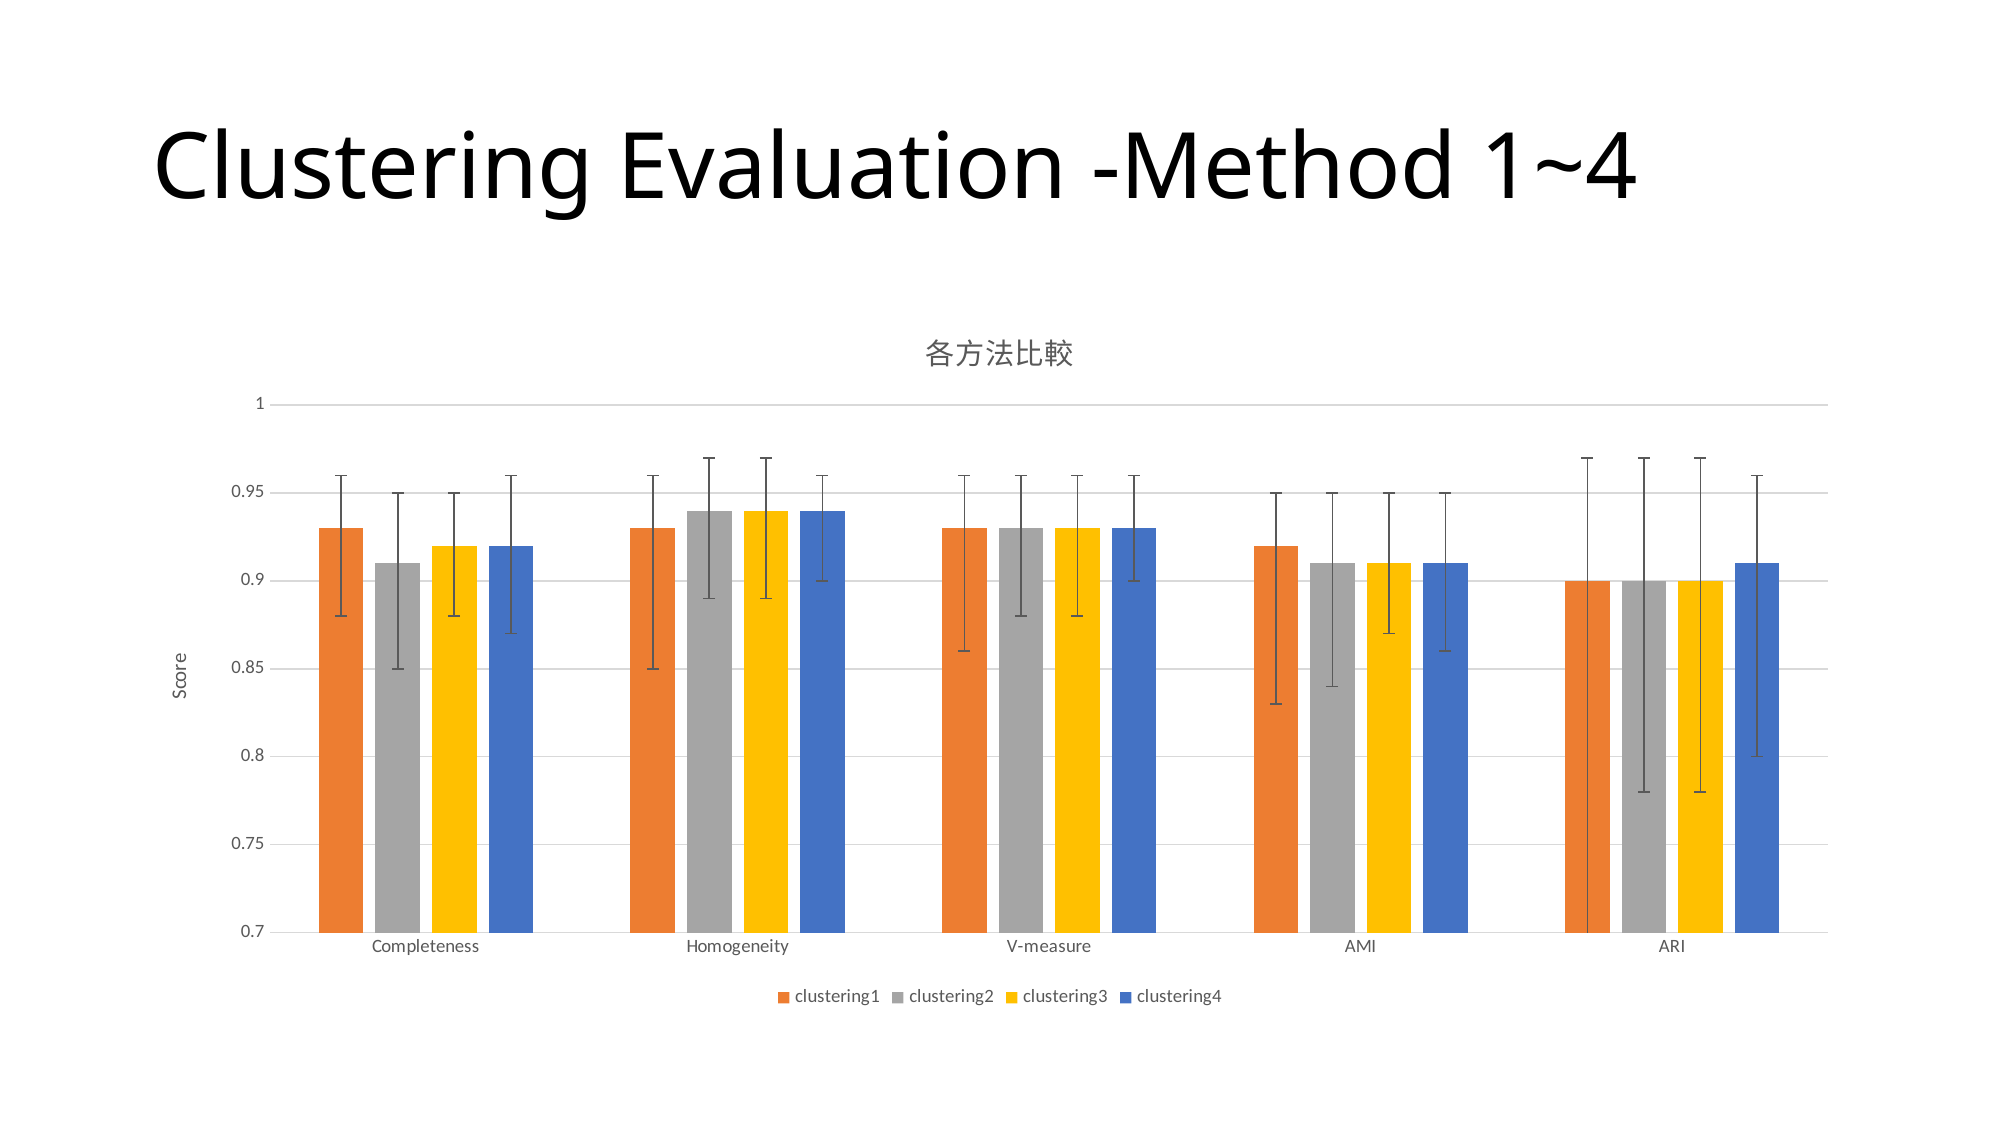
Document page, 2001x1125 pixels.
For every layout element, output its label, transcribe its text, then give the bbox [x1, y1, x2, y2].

chart [137, 299, 1863, 1014]
title Clustering Evaluation -Method 1~4 [137, 59, 1863, 278]
